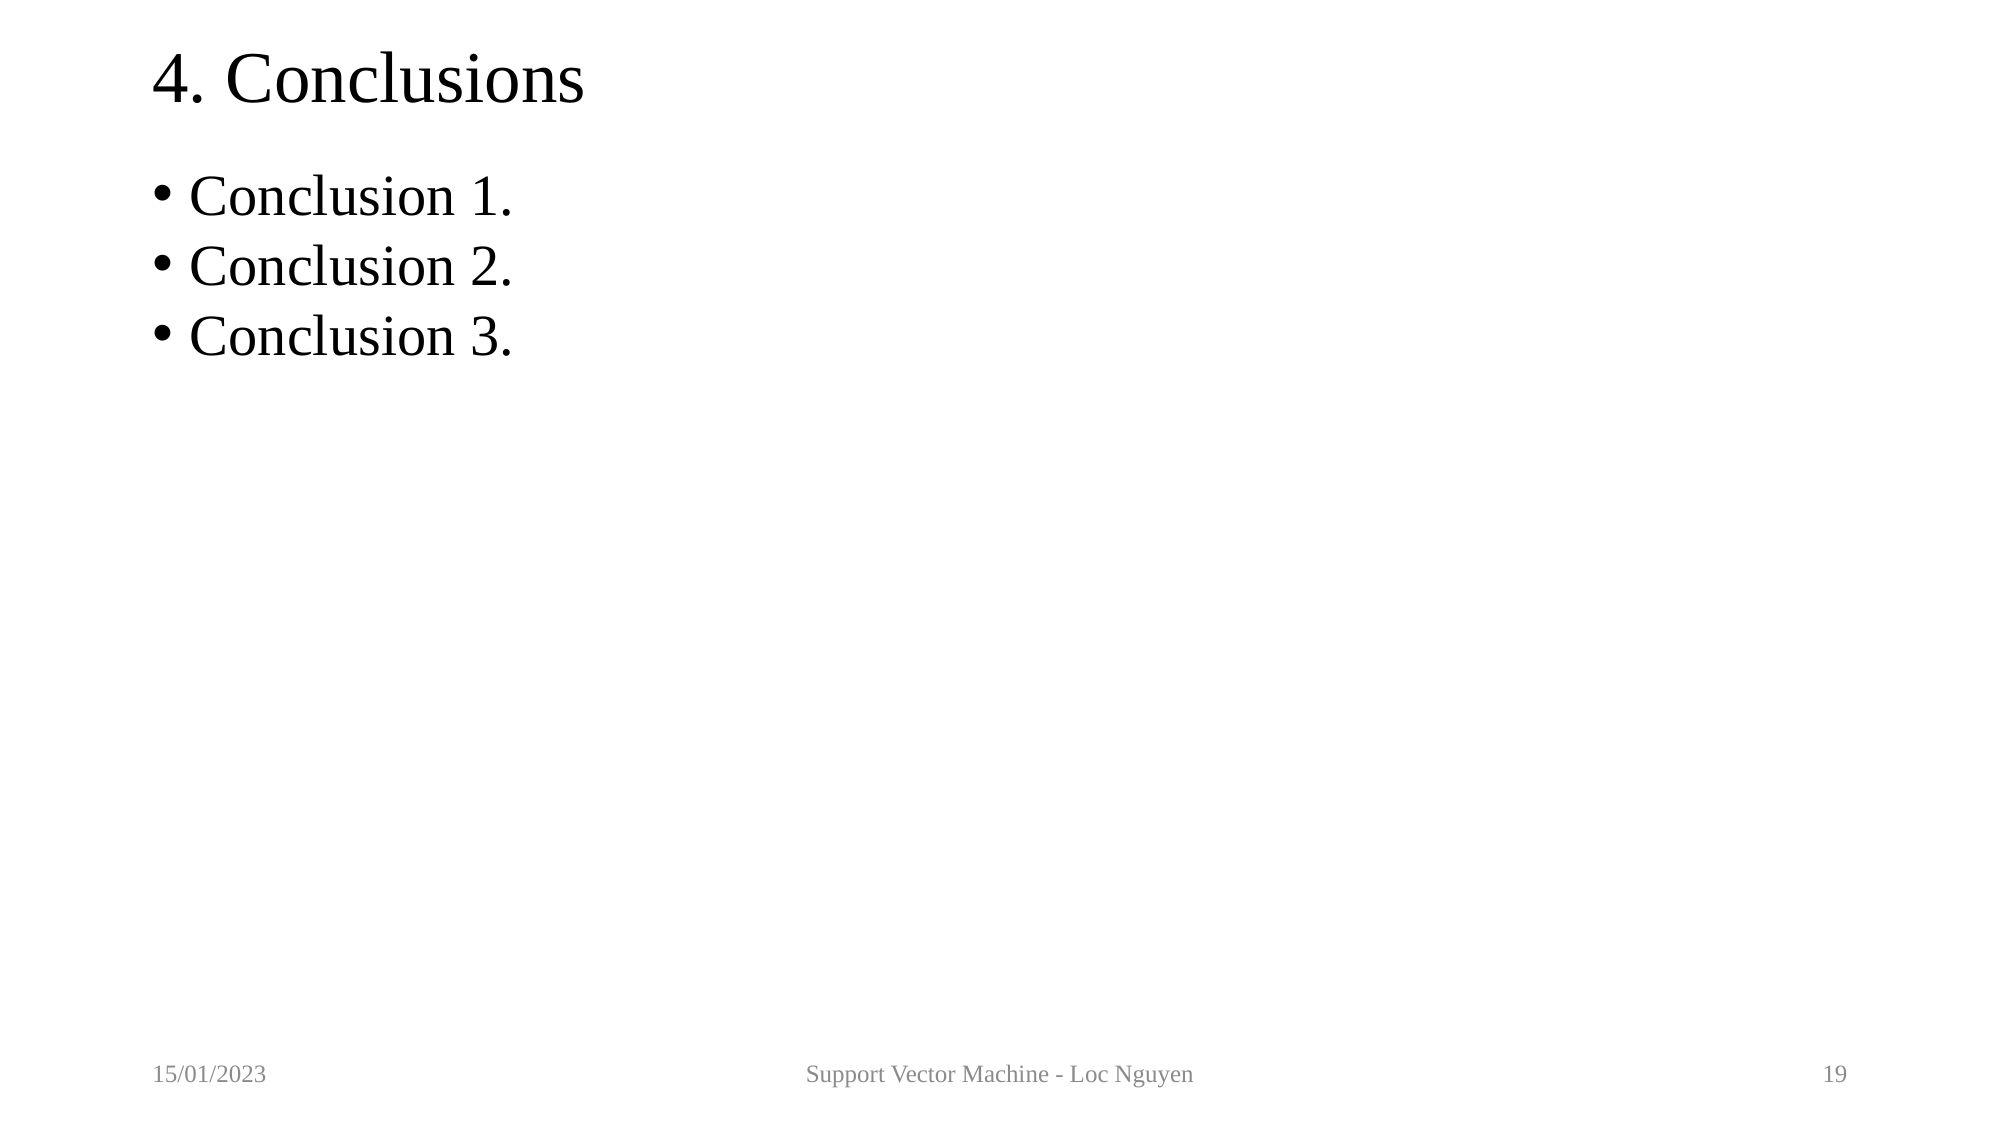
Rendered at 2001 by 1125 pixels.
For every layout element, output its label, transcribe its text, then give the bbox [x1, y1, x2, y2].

footer Support Vector Machine - Loc Nguyen [662, 1042, 1338, 1103]
slide_number 19 [1412, 1042, 1863, 1103]
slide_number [137, 1042, 588, 1103]
title 4. Conclusions [137, 19, 1863, 128]
list Conclusion 1. Conclusion 2. Conclusion 3. [137, 149, 1863, 1000]
